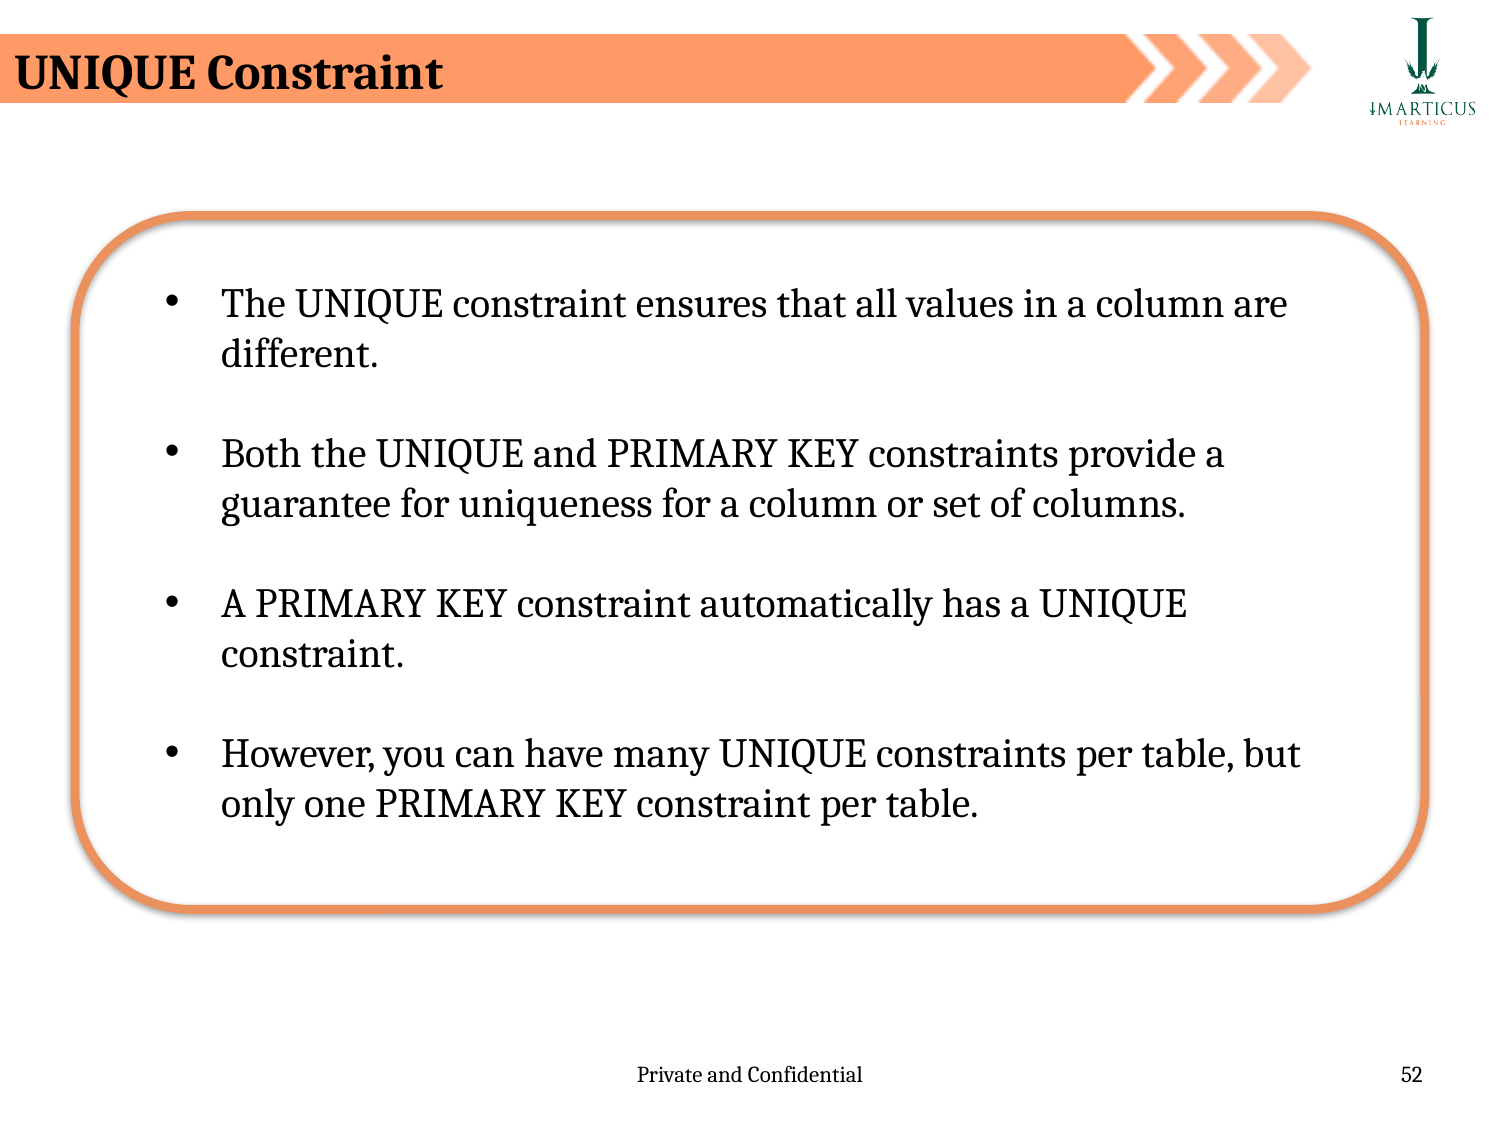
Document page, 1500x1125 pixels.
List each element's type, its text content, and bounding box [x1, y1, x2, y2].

text_box UNIQUE Constraint [0, 32, 1138, 125]
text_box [74, 215, 1426, 910]
picture [1138, 0, 1500, 150]
